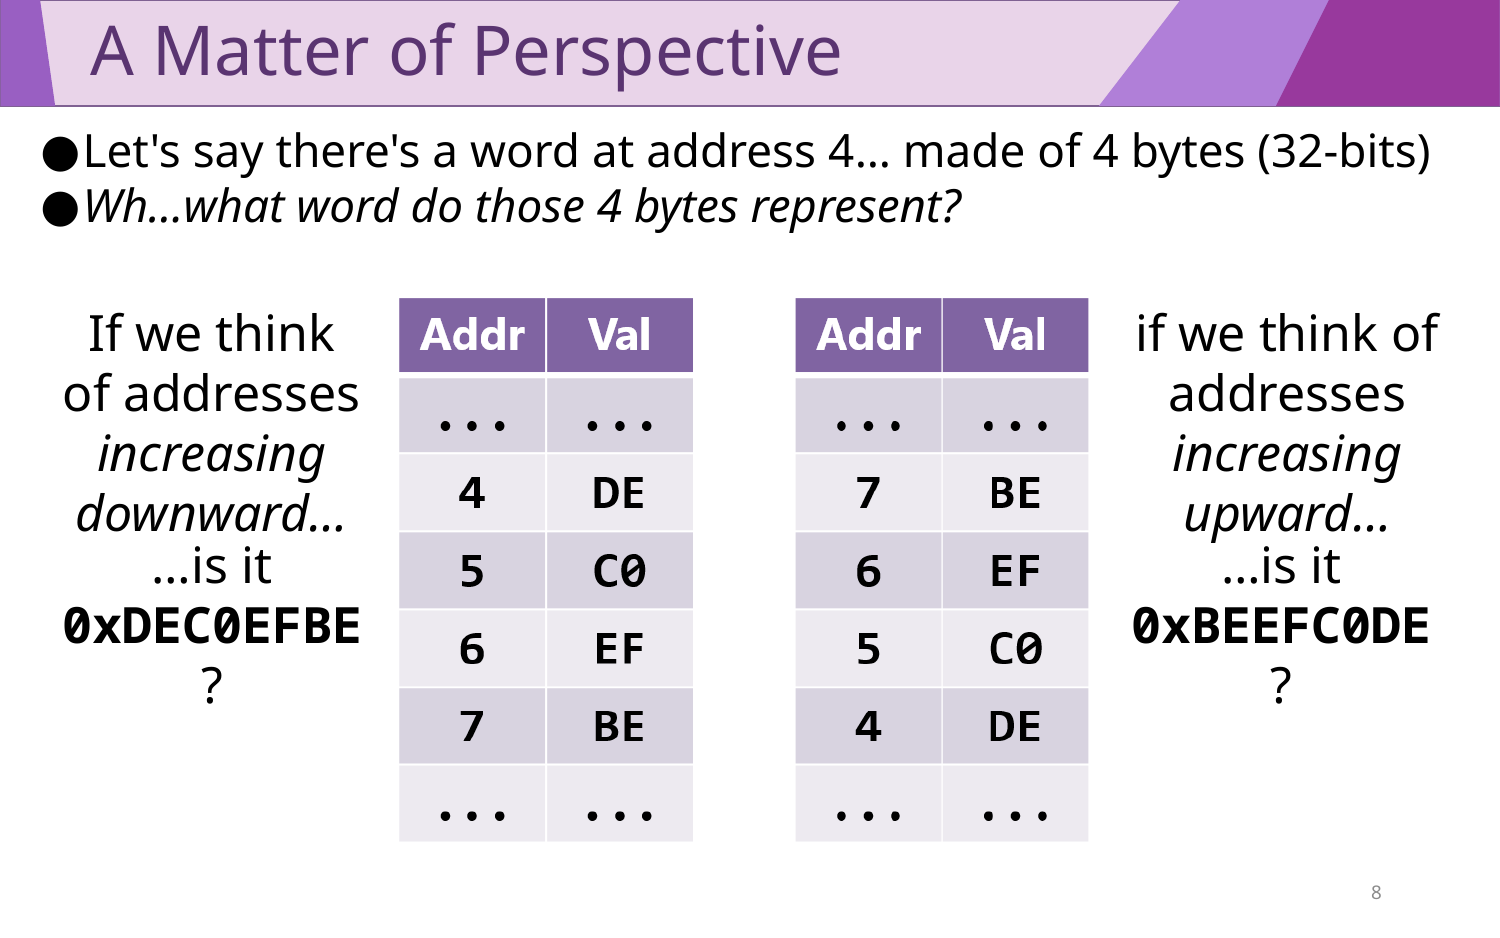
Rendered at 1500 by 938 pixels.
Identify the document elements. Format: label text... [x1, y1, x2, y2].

text_box …is it 0xDEC0EFBE? [46, 549, 378, 722]
picture [397, 292, 698, 861]
text_box If we think of addresses increasing downward… [46, 293, 378, 549]
title A Matter of Perspective [0, 0, 1500, 106]
text_box Let's say there's a word at address 4… made of 4 bytes (32-bits) Wh…what word do those 4 bytes represent? [25, 114, 1451, 252]
slide_number 8 [1059, 868, 1397, 919]
picture [792, 292, 1093, 861]
text_box …is it 0xBEEFC0DE? [1116, 549, 1447, 722]
text_box if we think of addresses increasing upward… [1100, 294, 1475, 549]
